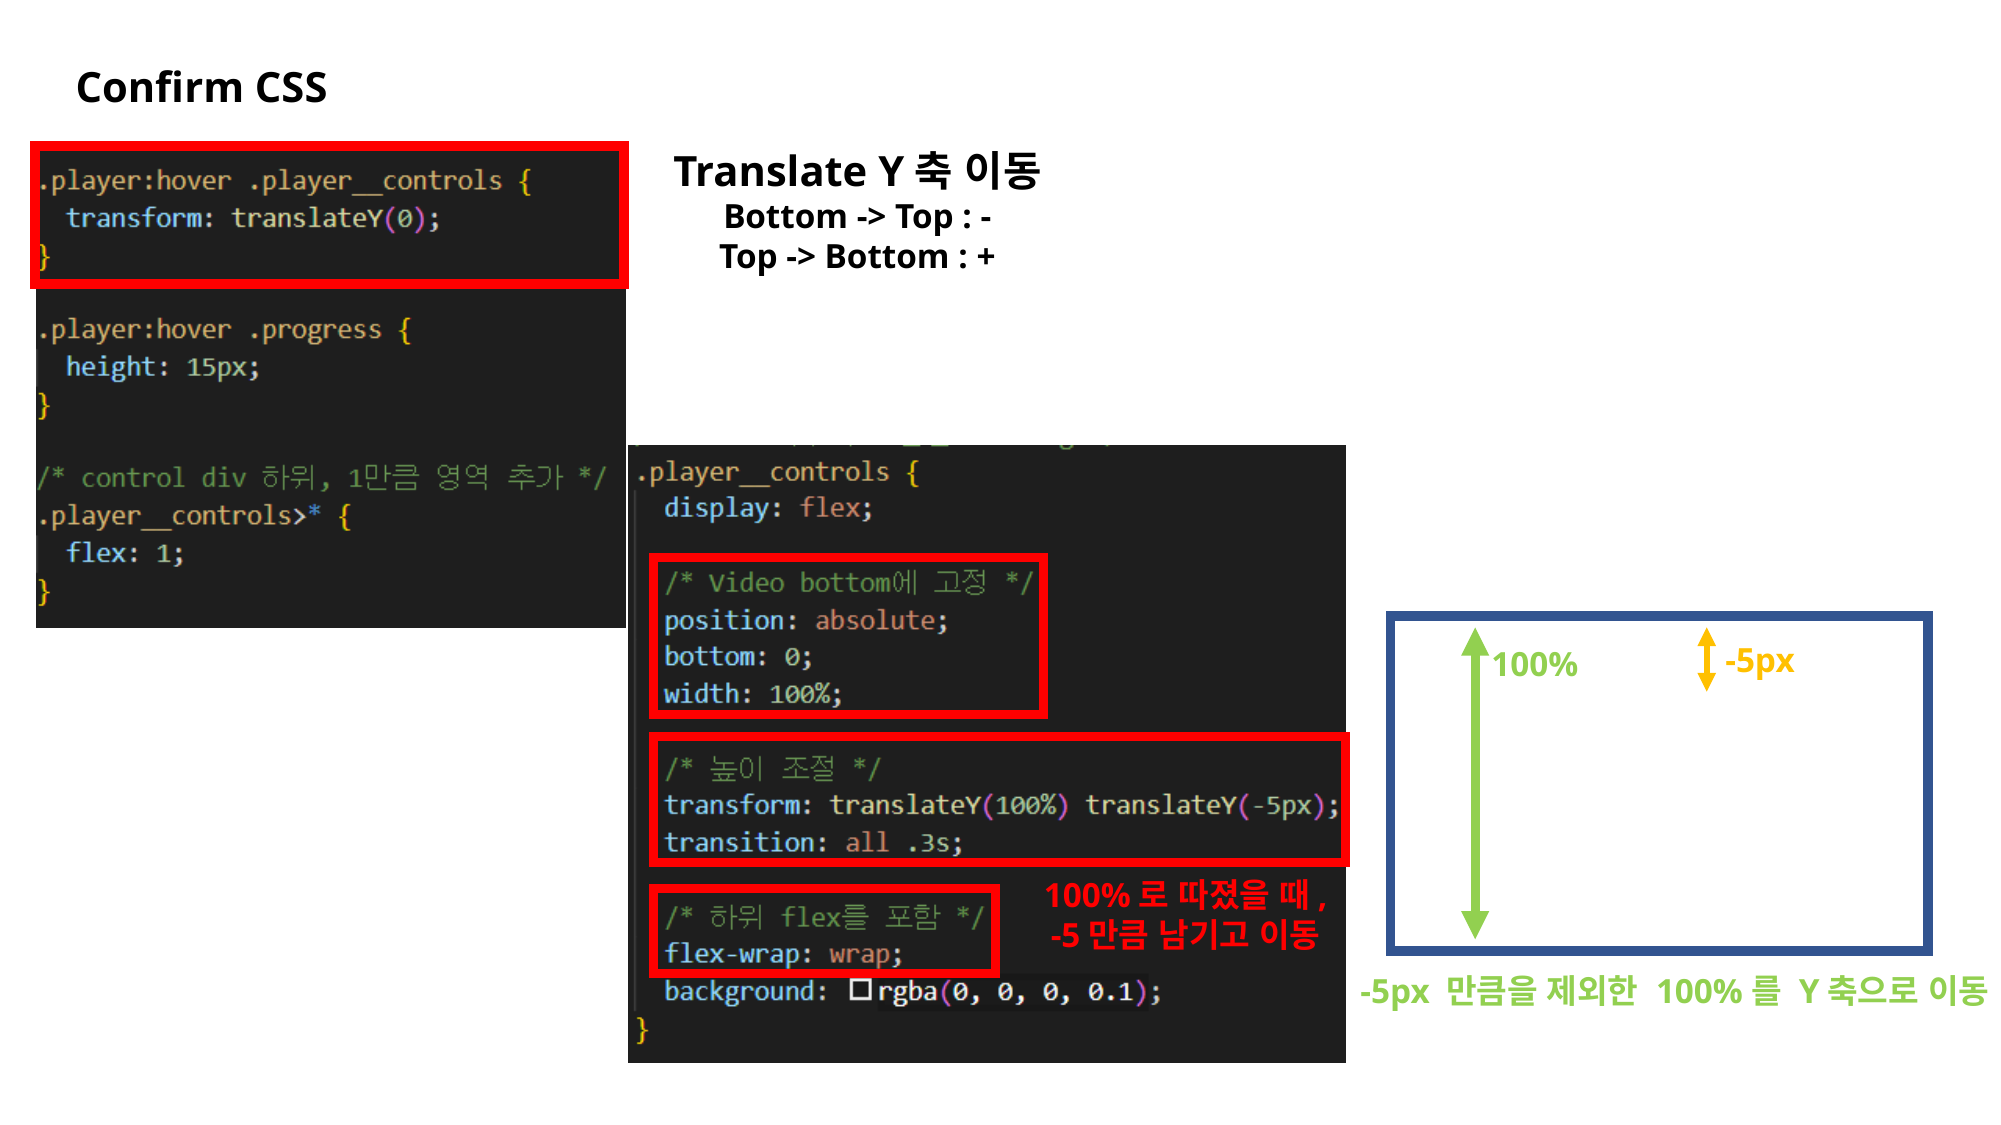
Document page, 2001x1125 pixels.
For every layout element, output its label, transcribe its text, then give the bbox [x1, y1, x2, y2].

text_box -5px 만큼을 제외한 100%를 Y축으로 이동 [1354, 962, 2000, 1017]
text_box [34, 145, 625, 285]
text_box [628, 445, 1354, 1063]
text_box Translate Y축 이동 Bottom -> Top : - Top -> Bottom : + [658, 137, 1057, 283]
text_box [1390, 615, 1929, 952]
text_box -5px [1710, 631, 1810, 687]
text_box 100% [1476, 636, 1594, 691]
picture [36, 149, 626, 628]
text_box Confirm CSS [60, 53, 343, 119]
